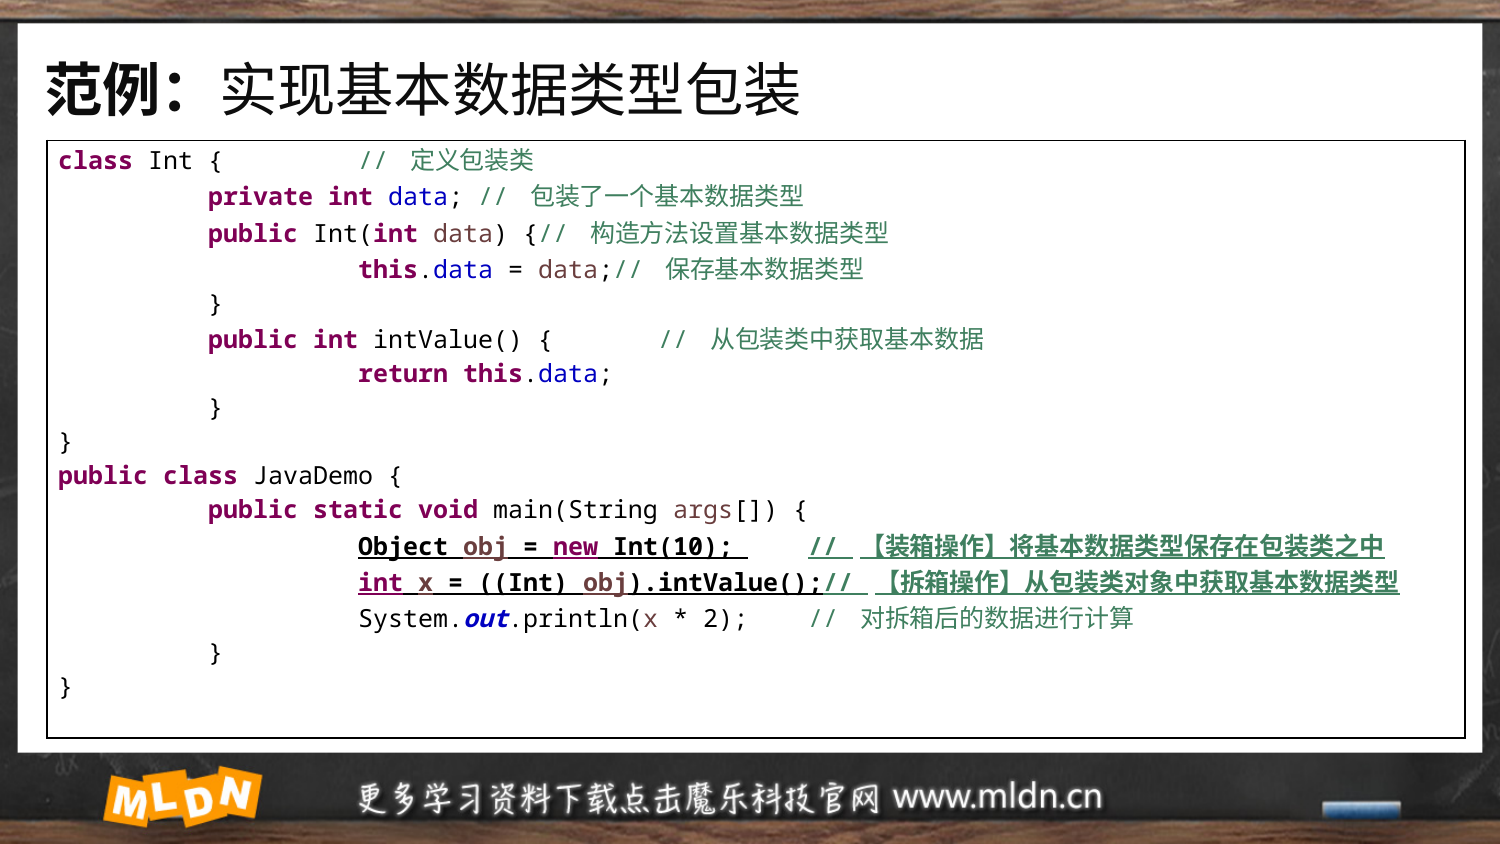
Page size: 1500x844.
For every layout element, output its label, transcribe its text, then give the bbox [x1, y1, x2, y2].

title 范例：实现基本数据类型包装 [29, 34, 1471, 141]
table_header class Int { // 定义包装类 private int data; // 包装了一个基本数据类型 public Int(int data) {// 构造方法设置基本数据类型 this.data = data;// 保存基本数据类型 } public int intValue() { // 从包装类中获取基本数据 return this.data; } } public class JavaDemo { public static void main(String args[]) { Object obj = new Int(10); // 【装箱操作】将基本数据类型保存在包装类之中 int x = ((Int) obj).intValue();// 【拆箱操作】从包装类对象中获取基本数据类型 System.out.println(x * 2); // 对拆箱后的数据进行计算 } } [48, 141, 1464, 737]
picture [0, 0, 1500, 844]
